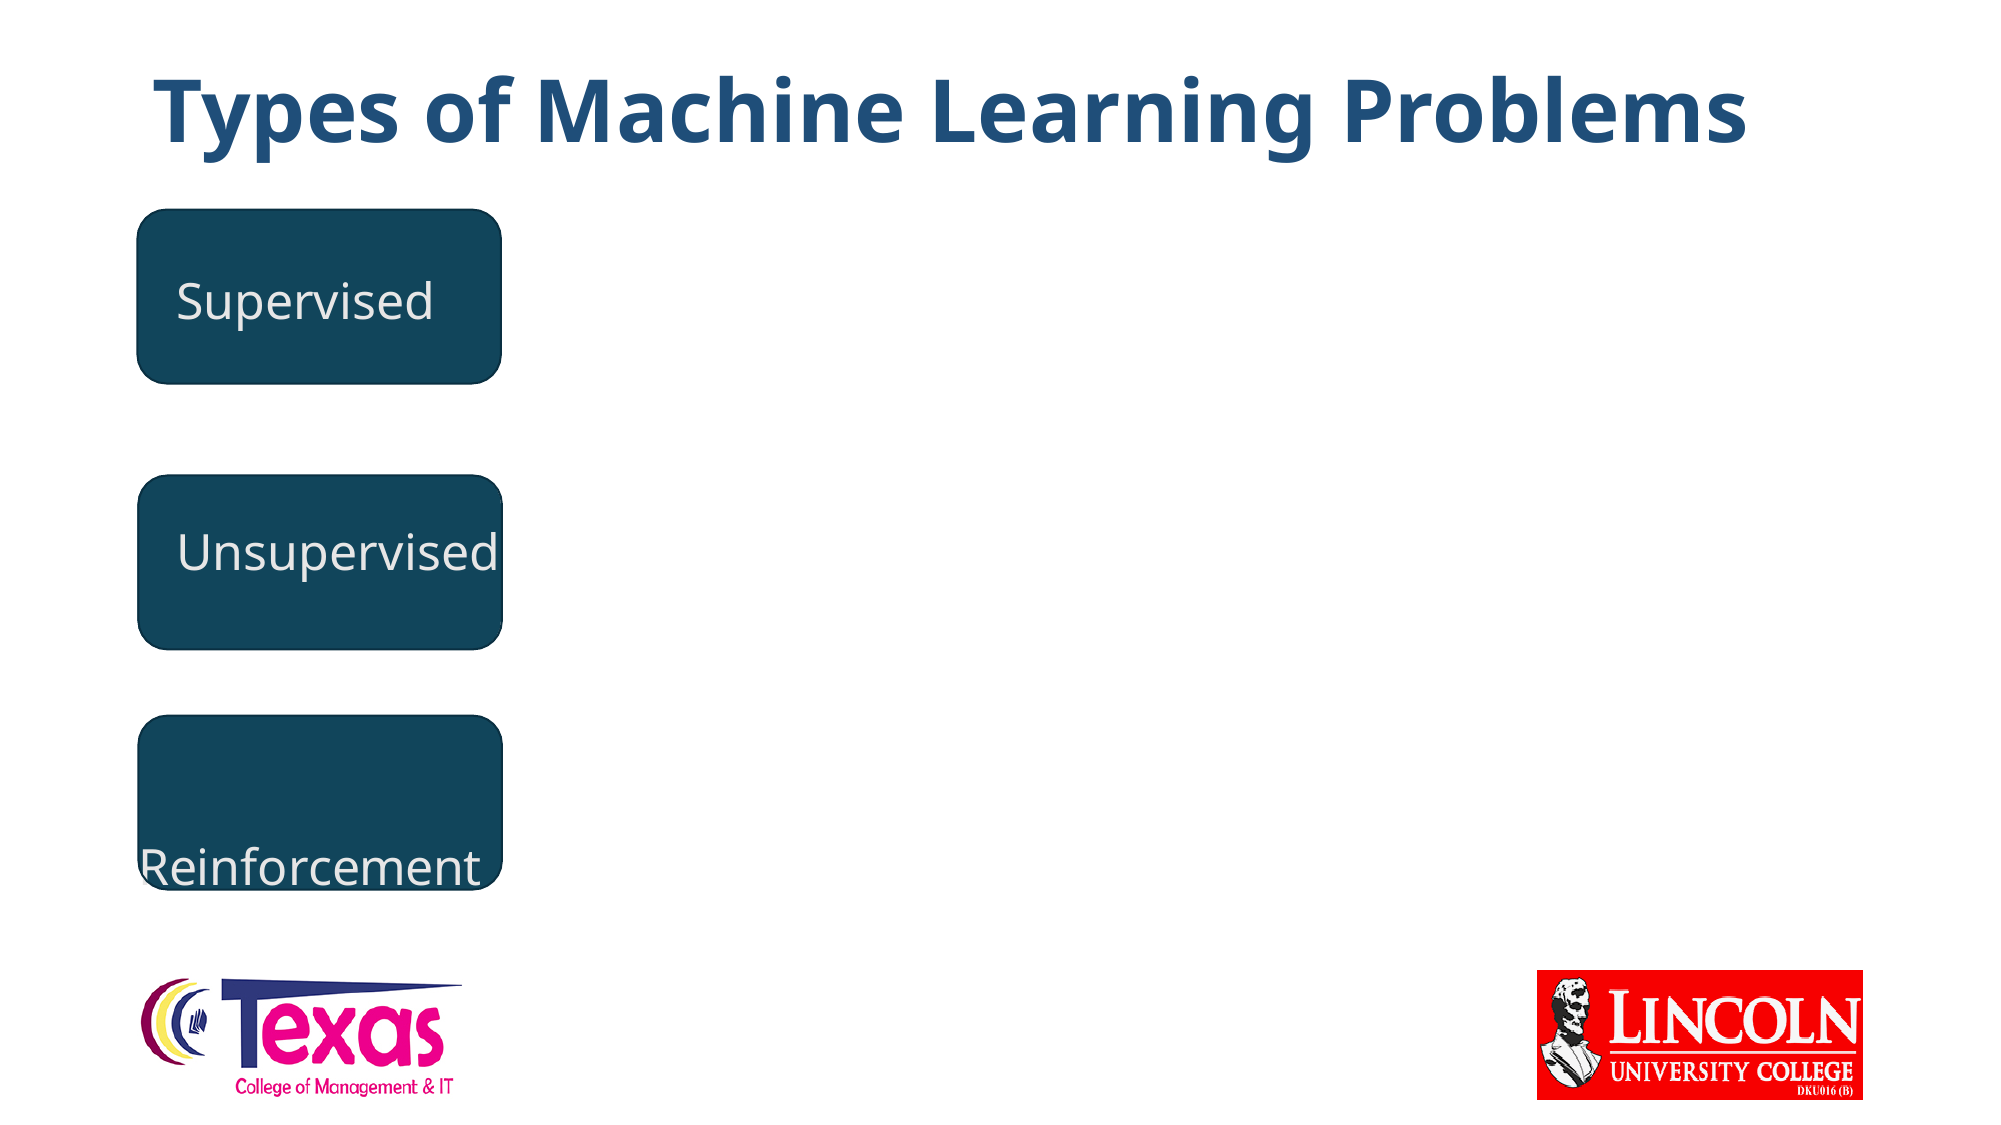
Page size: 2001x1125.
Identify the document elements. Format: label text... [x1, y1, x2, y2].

picture [137, 970, 463, 1100]
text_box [137, 209, 501, 384]
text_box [137, 475, 503, 650]
title Types of Machine Learning Problems [137, 59, 1863, 170]
picture [1537, 970, 1863, 1100]
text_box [137, 714, 503, 891]
